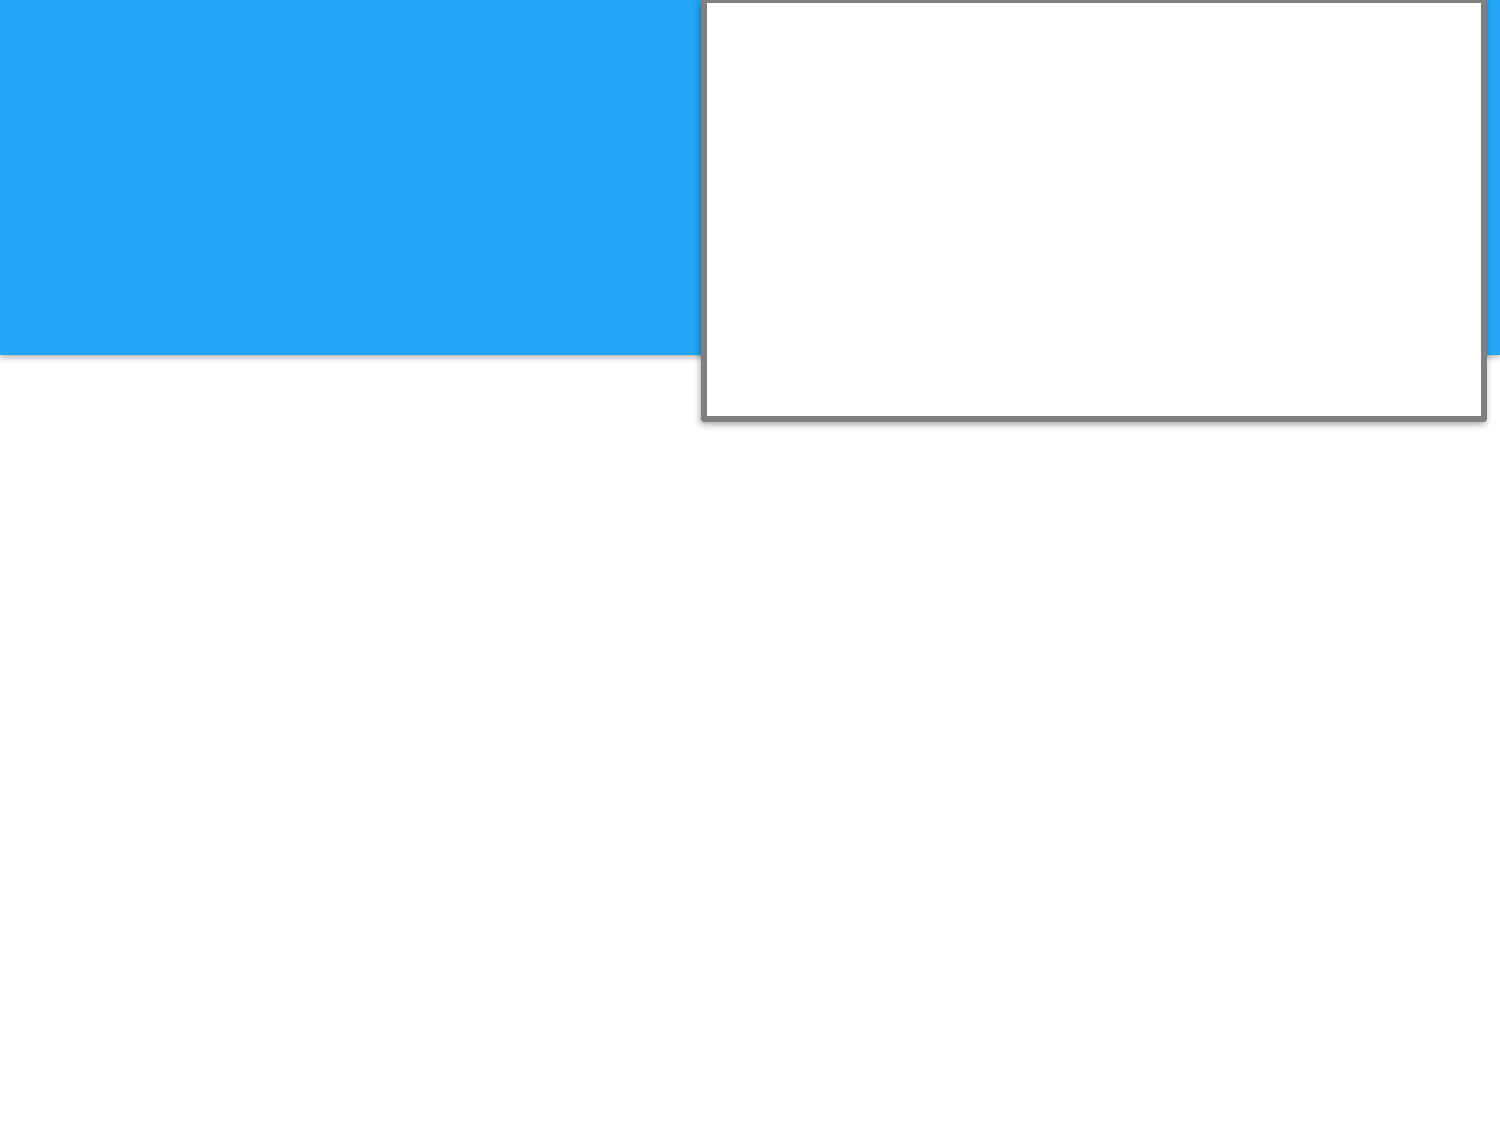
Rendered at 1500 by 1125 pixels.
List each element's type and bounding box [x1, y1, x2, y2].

text_box [0, 0, 1500, 419]
